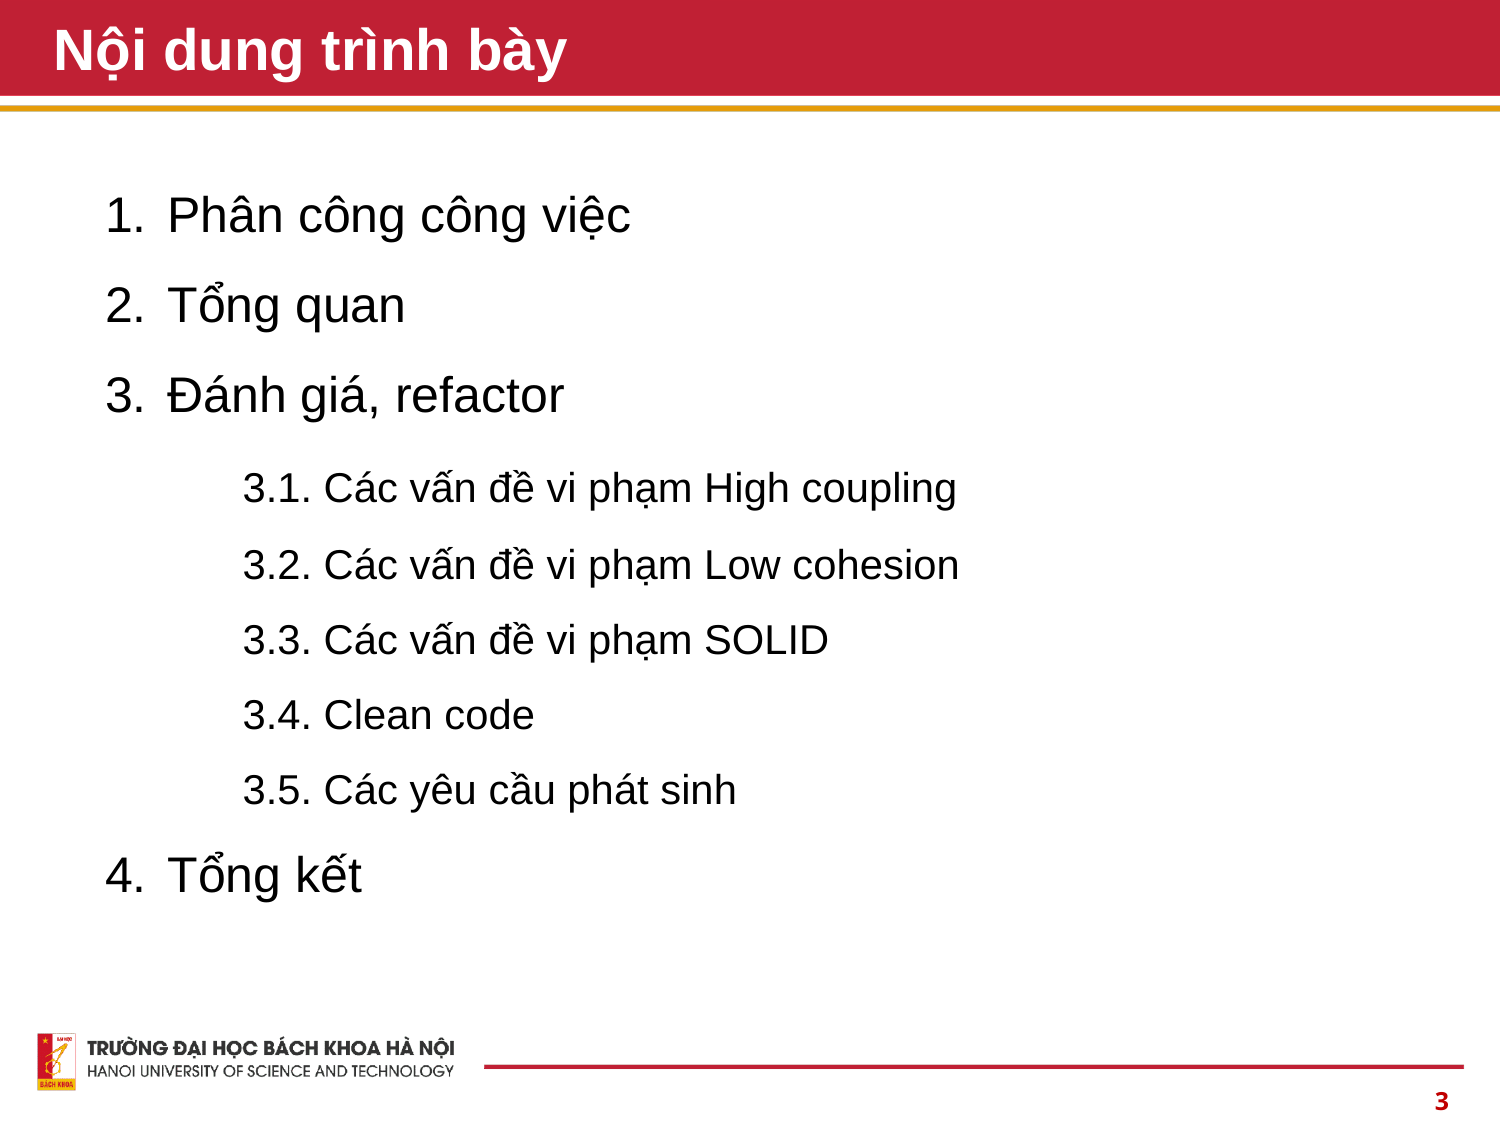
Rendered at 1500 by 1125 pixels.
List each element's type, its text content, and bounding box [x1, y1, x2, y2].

slide_number 3 [1126, 1078, 1464, 1125]
text_box Phân công công việc Tổng quan Đánh giá, refactor 3.1. Các vấn đề vi phạm High coupling 3.2. Các vấn đề vi phạm Low cohesion 3.3. Các vấn đề vi phạm SOLID 3.4. Clean code 3.5. Các yêu cầu phát sinh Tổng kết [77, 137, 1411, 918]
title Nội dung trình bày [38, 12, 1462, 87]
picture [0, 0, 1500, 1125]
